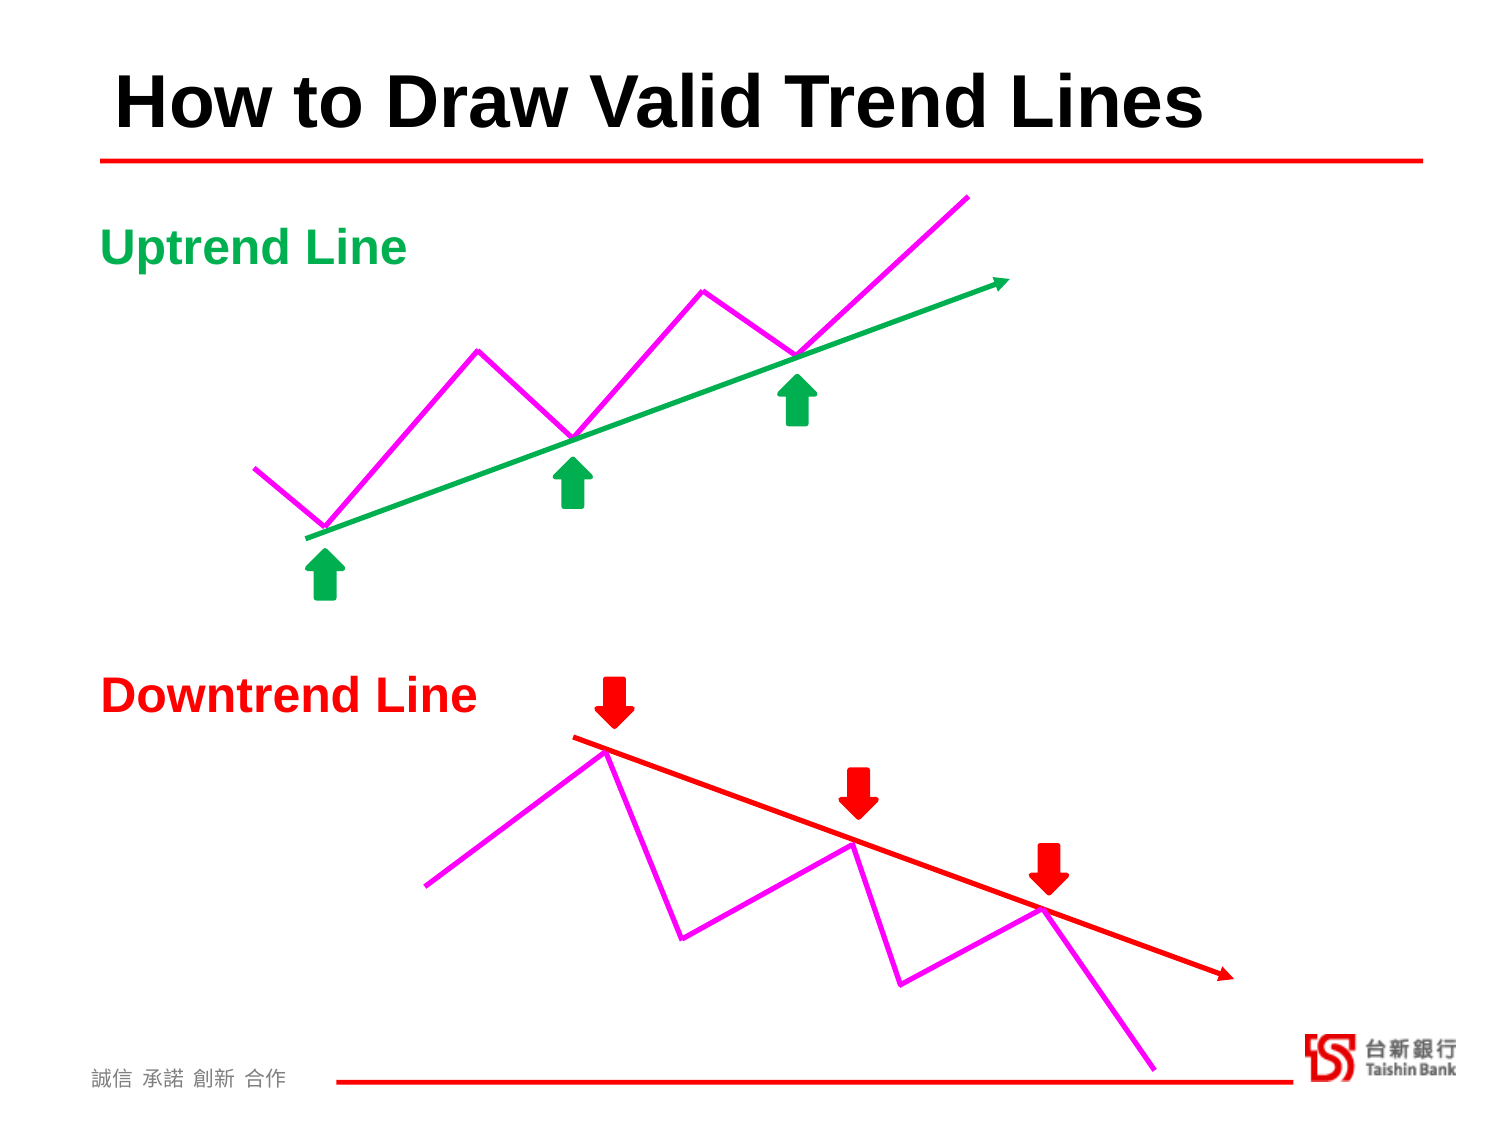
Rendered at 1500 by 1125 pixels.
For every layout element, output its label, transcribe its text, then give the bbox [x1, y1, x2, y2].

text_box [596, 679, 633, 727]
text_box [424, 751, 604, 887]
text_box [572, 736, 1235, 980]
text_box How to Draw Valid Trend Lines [100, 45, 1424, 149]
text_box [851, 842, 901, 986]
text_box [307, 550, 343, 598]
picture [1305, 1034, 1456, 1082]
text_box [253, 467, 300, 528]
text_box Uptrend Line [76, 207, 431, 283]
text_box Downtrend Line [76, 654, 502, 730]
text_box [1042, 908, 1155, 1071]
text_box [898, 908, 1040, 986]
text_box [795, 196, 969, 277]
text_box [681, 844, 848, 940]
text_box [305, 278, 1011, 539]
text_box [605, 751, 683, 941]
